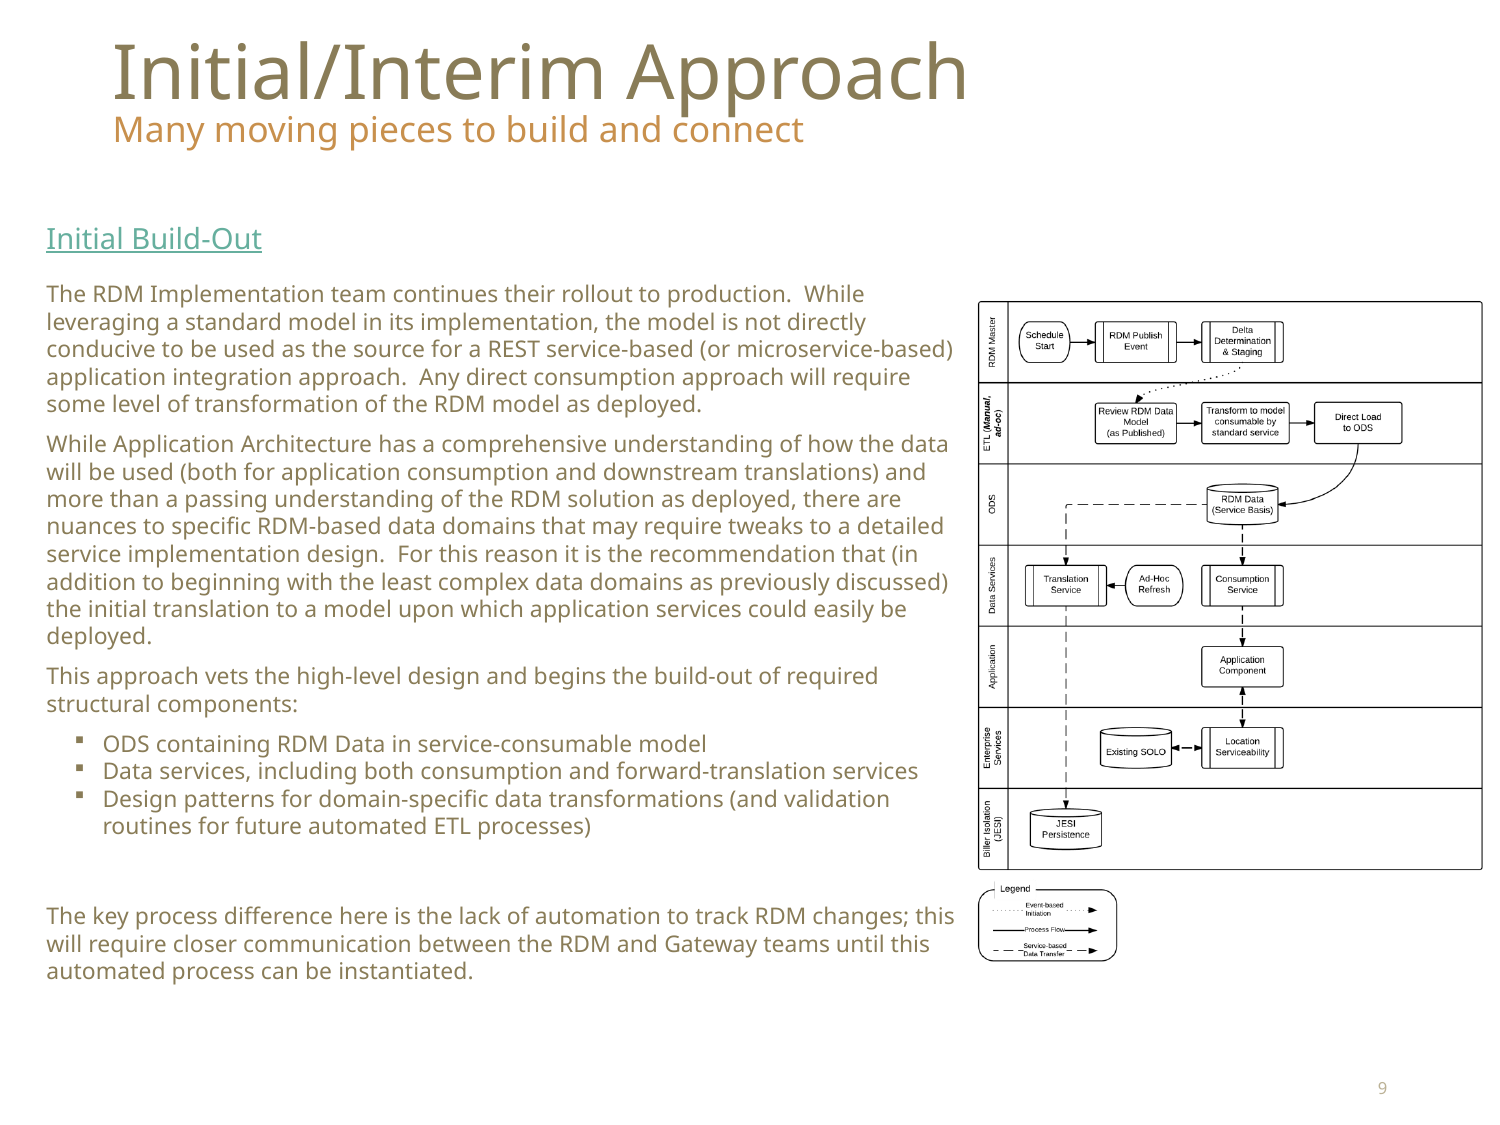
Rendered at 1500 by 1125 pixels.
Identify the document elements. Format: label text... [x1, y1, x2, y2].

list Many moving pieces to build and connect [112, 113, 1388, 188]
list Initial Build-Out The RDM Implementation team continues their rollout to production. While leveraging a standard model in its implementation, the model is not directly conducive to be used as the source for a REST service-based (or microservice-based) application integration approach. Any direct consumption approach will require some level of transformation of the RDM model as deployed. While Application Architecture has a comprehensive understanding of how the data will be used (both for application consumption and downstream translations) and more than a passing understanding of the RDM solution as deployed, there are nuances to specific RDM-based data domains that may require tweaks to a detailed service implementation design. For this reason it is the recommendation that (in addition to beginning with the least complex data domains as previously discussed) the initial translation to a model upon which application services could easily be deployed. This approach vets the high-level design and begins the build-out of required structural components: ODS containing RDM Data in service-consumable model Data services, including both consumption and forward-translation services Design patterns for domain-specific data transformations (and validation routines for future automated ETL processes) The key process difference here is the lack of automation to track RDM changes; this will require closer communication between the RDM and Gateway teams until this automated process can be instantiated. [46, 213, 959, 1058]
title Initial/Interim Approach [112, 37, 1388, 113]
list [958, 281, 1500, 981]
